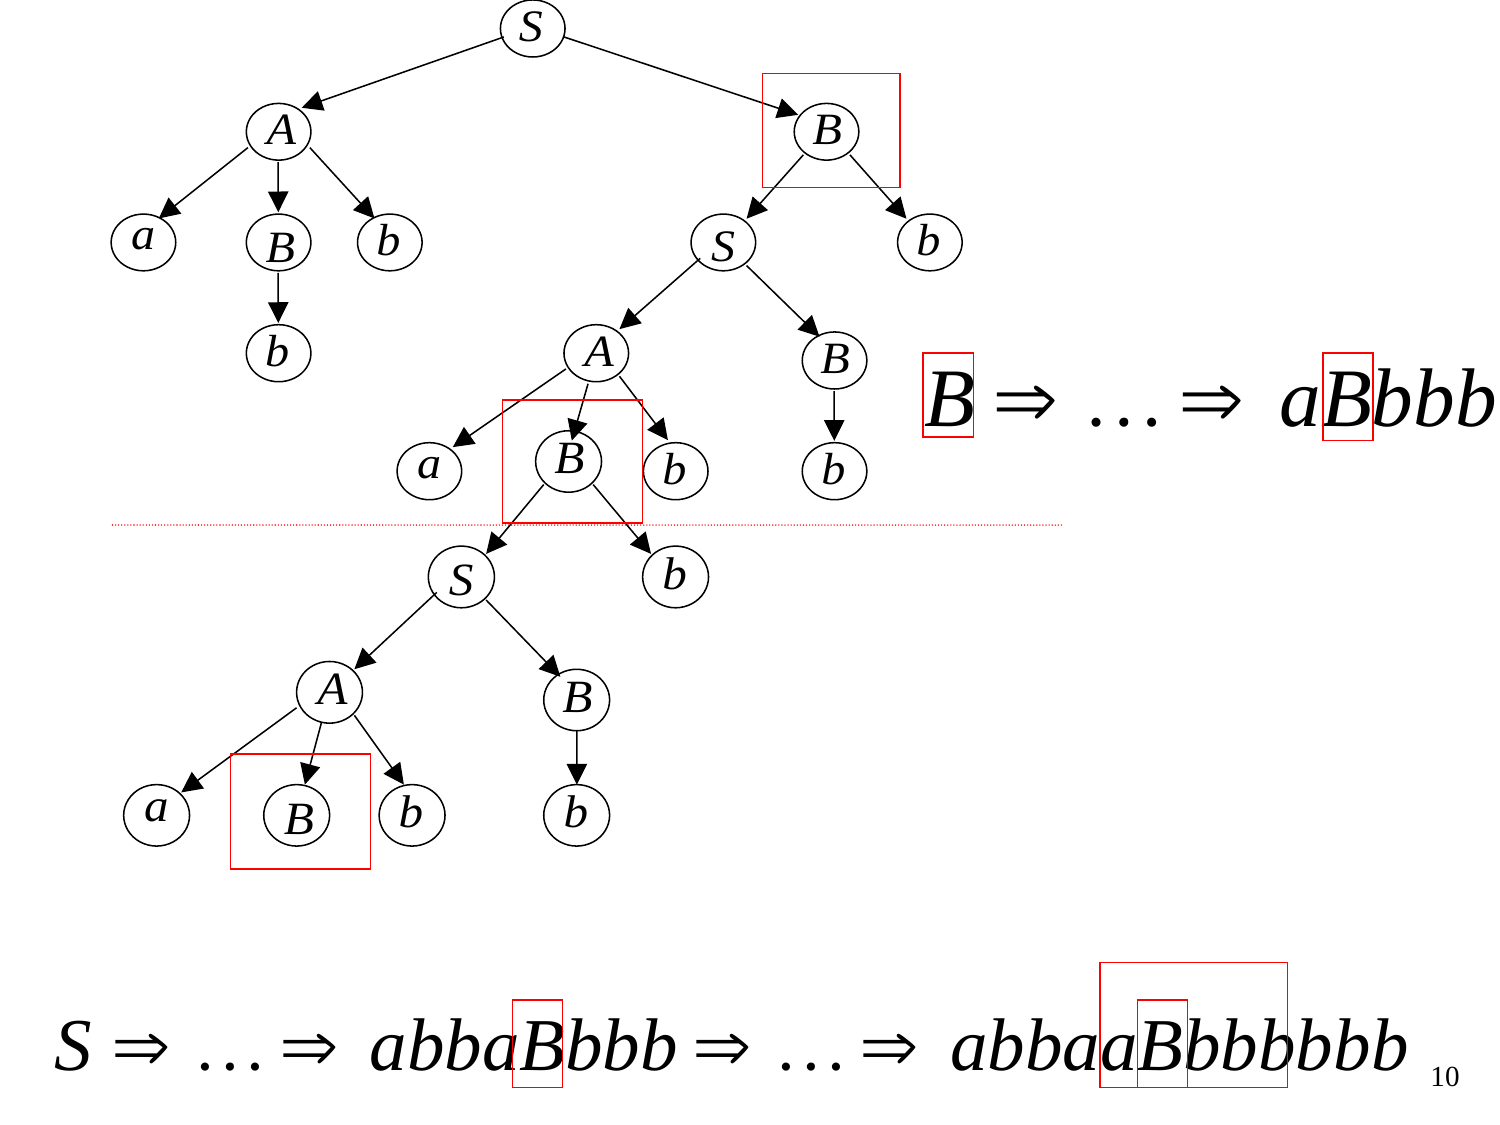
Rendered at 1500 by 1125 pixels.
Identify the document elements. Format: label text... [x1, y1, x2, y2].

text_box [915, 220, 944, 260]
text_box [428, 546, 495, 602]
text_box [502, 399, 643, 524]
text_box [746, 188, 775, 219]
text_box [181, 756, 230, 793]
text_box [296, 661, 363, 724]
text_box [246, 214, 311, 263]
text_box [141, 797, 172, 827]
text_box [661, 449, 689, 489]
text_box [816, 339, 853, 377]
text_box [707, 227, 741, 266]
text_box [625, 524, 652, 554]
text_box [642, 546, 709, 608]
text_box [808, 110, 845, 148]
text_box [500, 0, 566, 57]
text_box [486, 524, 512, 554]
text_box [543, 784, 610, 847]
text_box [566, 730, 588, 785]
text_box [397, 442, 462, 500]
text_box [879, 188, 907, 219]
text_box [158, 147, 248, 219]
text_box [922, 353, 974, 360]
text_box [354, 715, 404, 785]
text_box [414, 454, 444, 483]
text_box [1100, 962, 1288, 1010]
text_box [246, 324, 311, 382]
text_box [397, 791, 426, 832]
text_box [558, 677, 595, 716]
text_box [550, 438, 587, 477]
slide_number 10 [1162, 1050, 1475, 1100]
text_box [446, 560, 480, 600]
text_box [230, 753, 371, 870]
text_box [375, 220, 404, 260]
text_box [246, 103, 311, 161]
text_box [746, 265, 820, 337]
text_box [563, 324, 629, 376]
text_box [279, 799, 317, 838]
text_box [643, 442, 709, 500]
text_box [918, 362, 1500, 434]
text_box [311, 669, 348, 708]
text_box [452, 412, 502, 448]
text_box [897, 214, 963, 271]
text_box [354, 592, 437, 670]
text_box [578, 332, 614, 370]
text_box [379, 784, 446, 847]
text_box [802, 442, 867, 500]
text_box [661, 553, 690, 594]
text_box [762, 73, 900, 188]
text_box [643, 407, 668, 441]
text_box [619, 258, 701, 330]
text_box [1322, 353, 1373, 360]
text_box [261, 228, 298, 266]
text_box [357, 214, 423, 271]
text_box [516, 6, 549, 45]
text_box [264, 331, 292, 371]
text_box [512, 999, 563, 1010]
text_box [123, 784, 190, 847]
text_box [309, 147, 375, 219]
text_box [820, 449, 848, 489]
text_box [267, 162, 289, 213]
text_box [111, 214, 176, 271]
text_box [562, 791, 591, 832]
text_box [1137, 999, 1188, 1010]
text_box [802, 331, 867, 389]
text_box [823, 391, 845, 441]
text_box [486, 599, 560, 676]
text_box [260, 110, 297, 148]
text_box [49, 1012, 1411, 1078]
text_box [128, 226, 158, 255]
text_box [543, 669, 610, 731]
text_box [301, 36, 504, 111]
text_box [691, 214, 756, 264]
text_box [267, 273, 289, 323]
